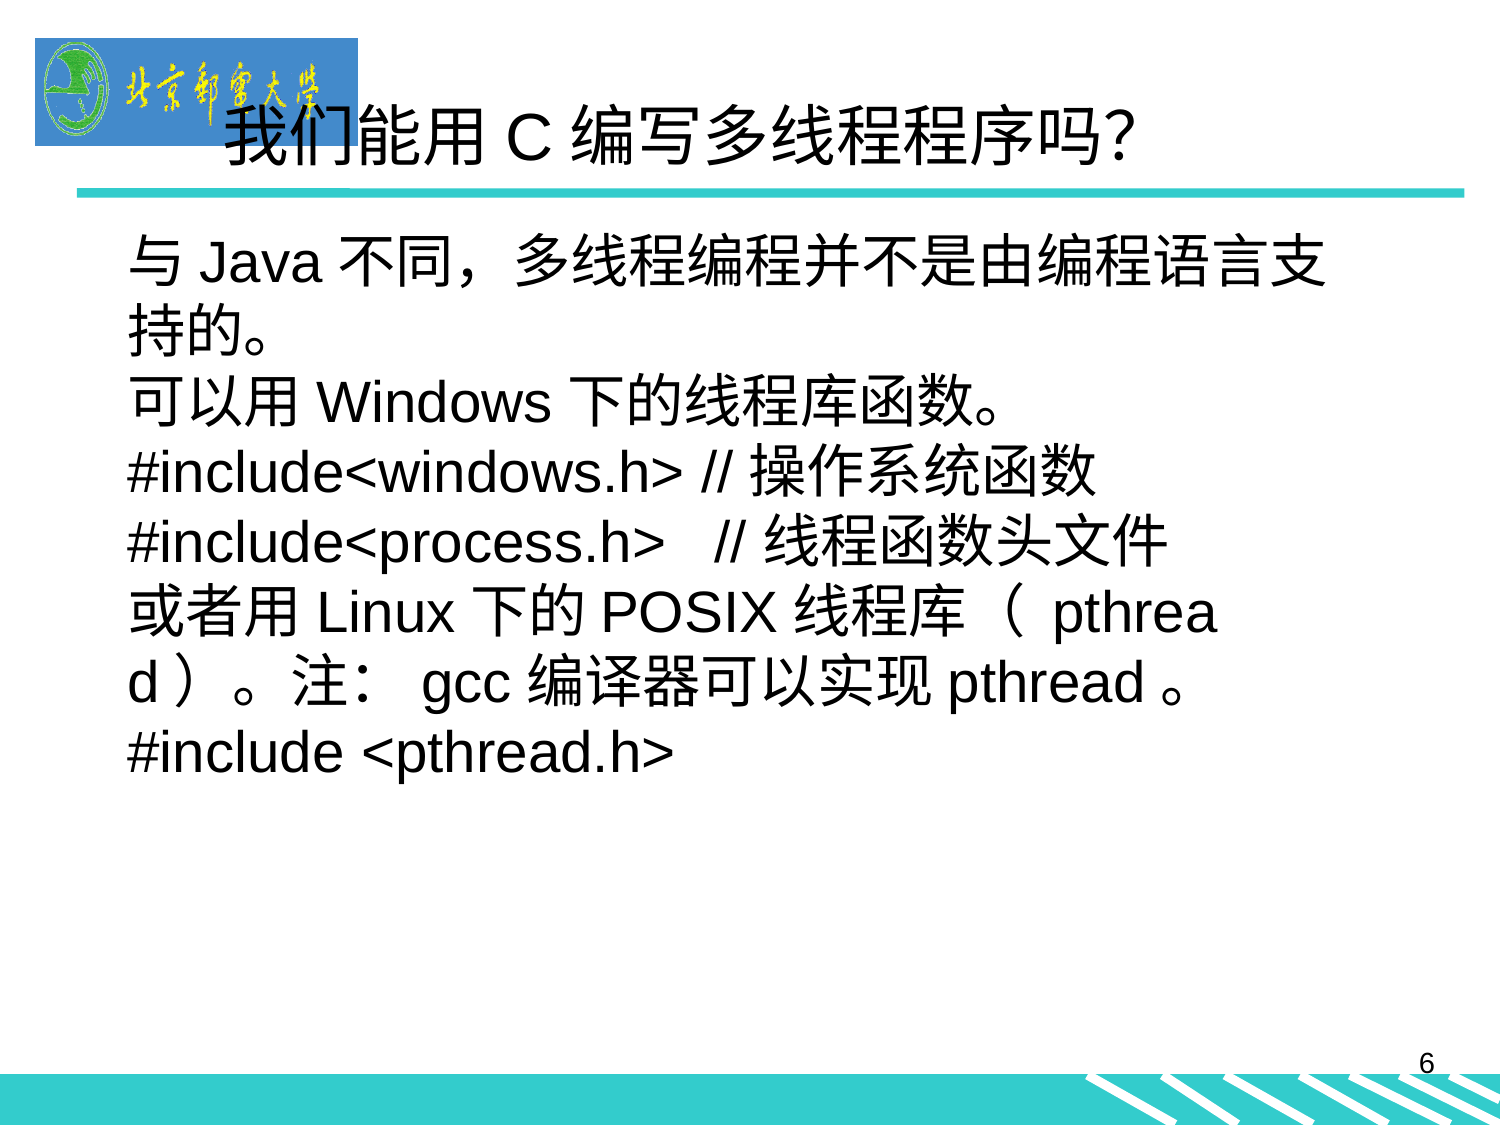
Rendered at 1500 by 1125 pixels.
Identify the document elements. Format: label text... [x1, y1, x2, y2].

picture [34, 37, 358, 146]
title 我们能用C编写多线程程序吗？ [207, 66, 1483, 185]
list 与Java不同，多线程编程并不是由编程语言支持的。 可以用Windows下的线程库函数。 #include<windows.h> //操作系统函数 #include<process.h> //线程函数头文件 或者用Linux下的POSIX线程库（ pthread）。注：gcc编译器可以实现pthread。 #include <pthread.h> [112, 216, 1388, 973]
text_box 6 [1137, 1037, 1450, 1113]
